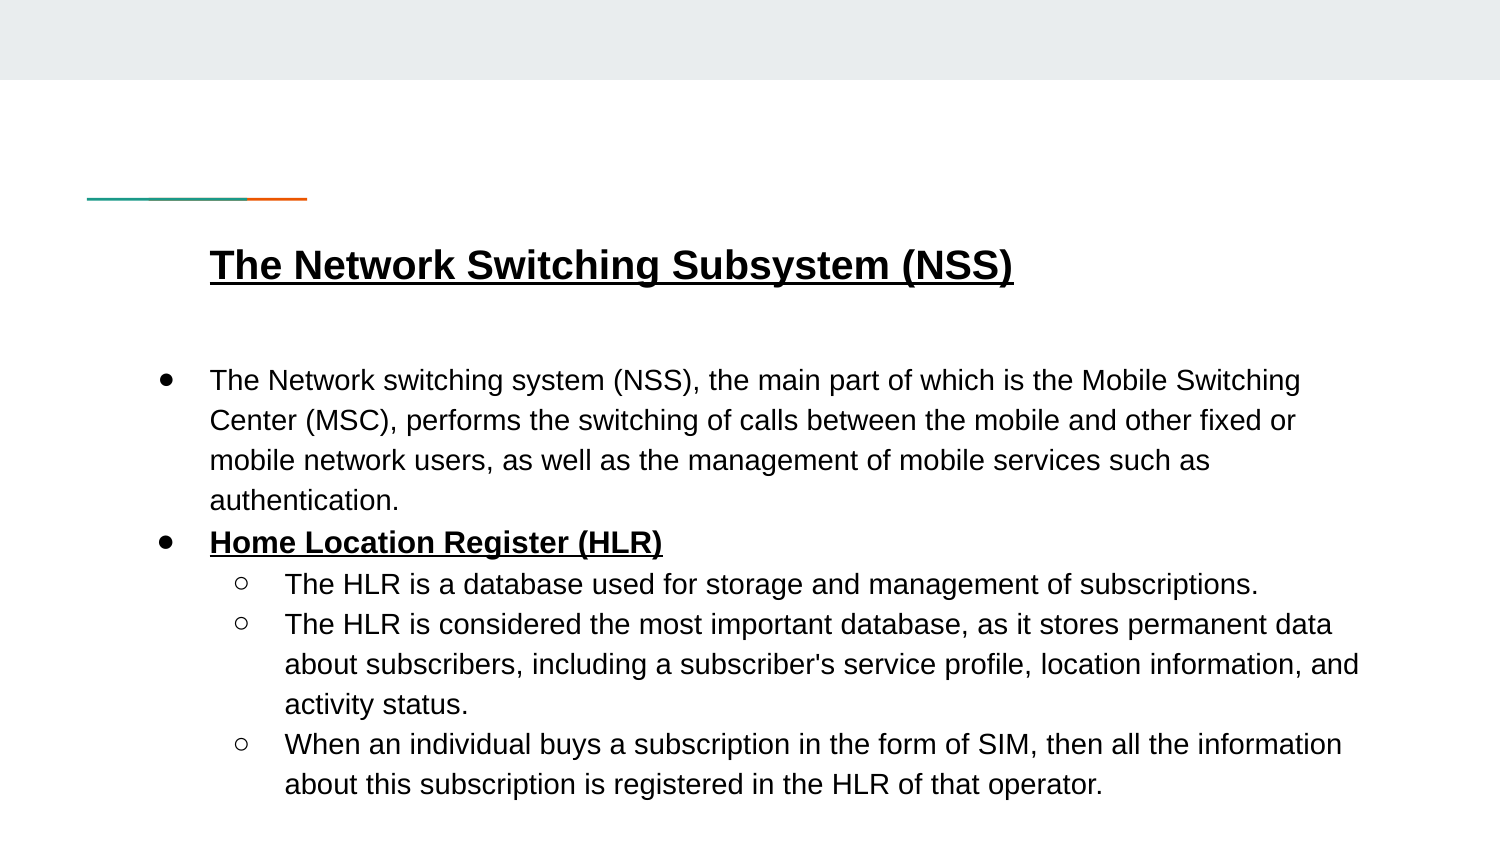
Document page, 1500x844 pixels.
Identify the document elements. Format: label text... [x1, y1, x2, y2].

title The Network Switching Subsystem (NSS) [119, 216, 1381, 305]
list The Network switching system (NSS), the main part of which is the Mobile Switching Center (MSC), performs the switching of calls between the mobile and other fixed or mobile network users, as well as the management of mobile services such as authentication. Home Location Register (HLR) The HLR is a database used for storage and management of subscriptions. The HLR is considered the most important database, as it stores permanent data about subscribers, including a subscriber's service profile, location information, and activity status. When an individual buys a subscription in the form of SIM, then all the information about this subscription is registered in the HLR of that operator. [119, 341, 1381, 804]
